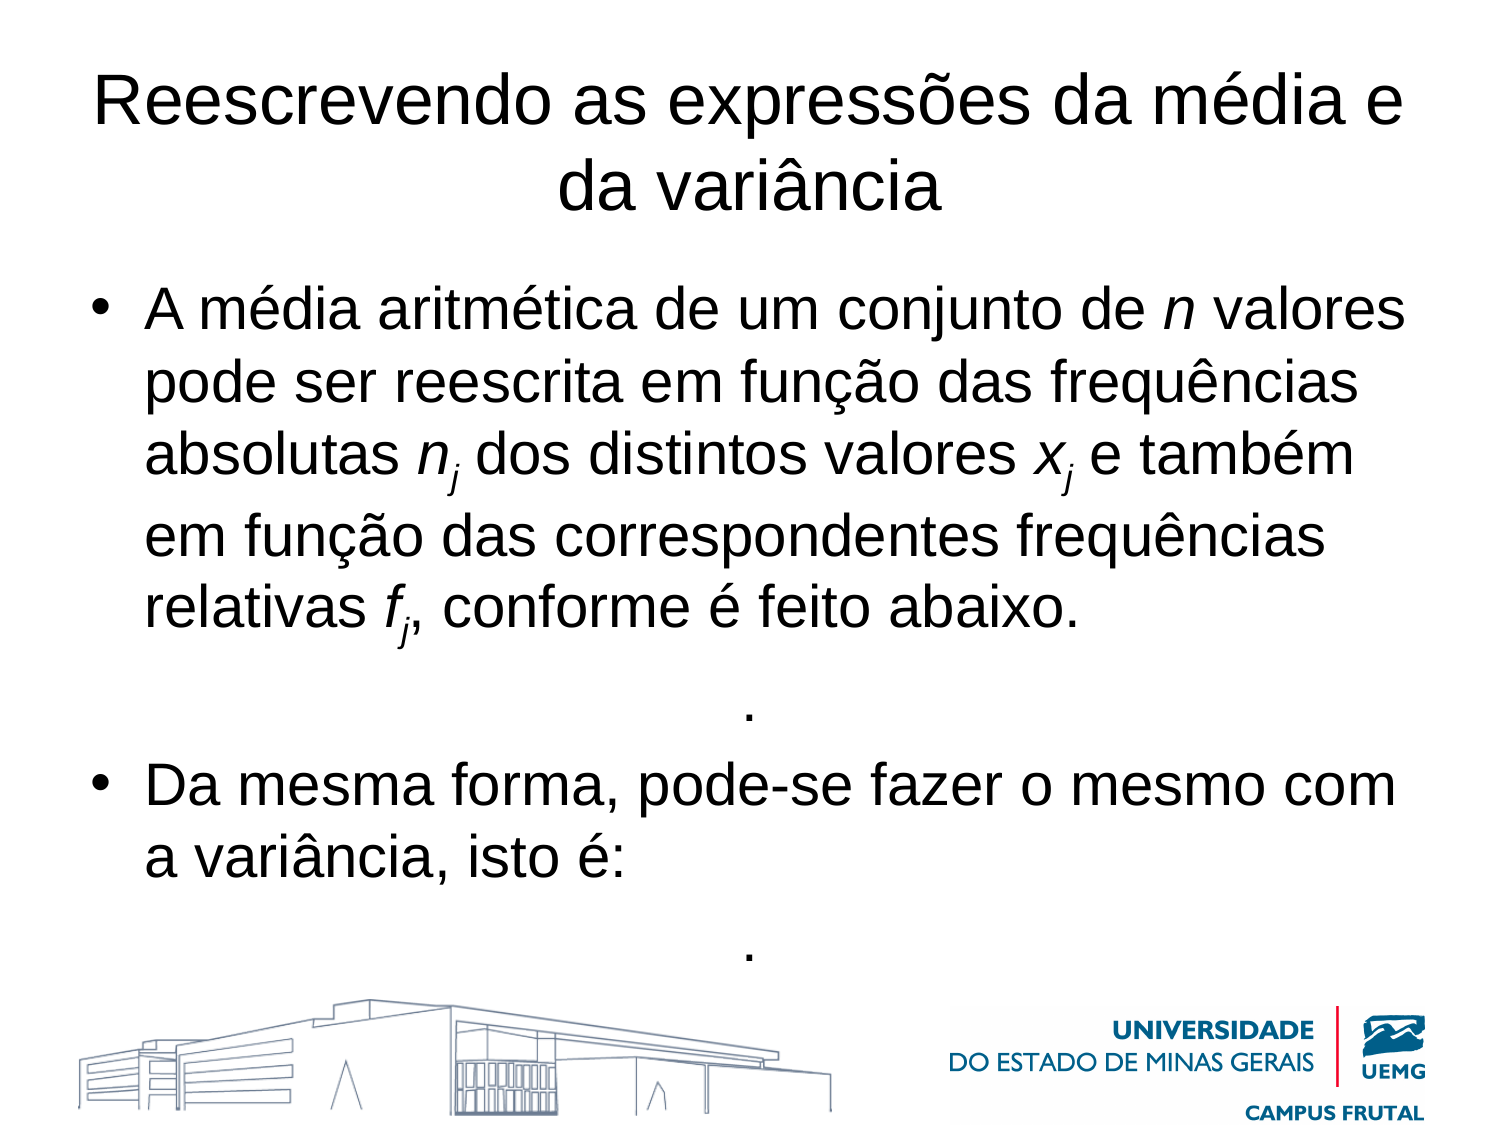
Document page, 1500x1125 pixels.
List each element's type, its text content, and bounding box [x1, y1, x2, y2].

picture [950, 1006, 1425, 1125]
picture [1391, 1028, 1410, 1038]
picture [1415, 1067, 1425, 1075]
title Reescrevendo as expressões da média e da variância [75, 45, 1425, 233]
picture [1371, 1020, 1416, 1030]
picture [78, 999, 832, 1116]
picture [953, 1056, 963, 1068]
